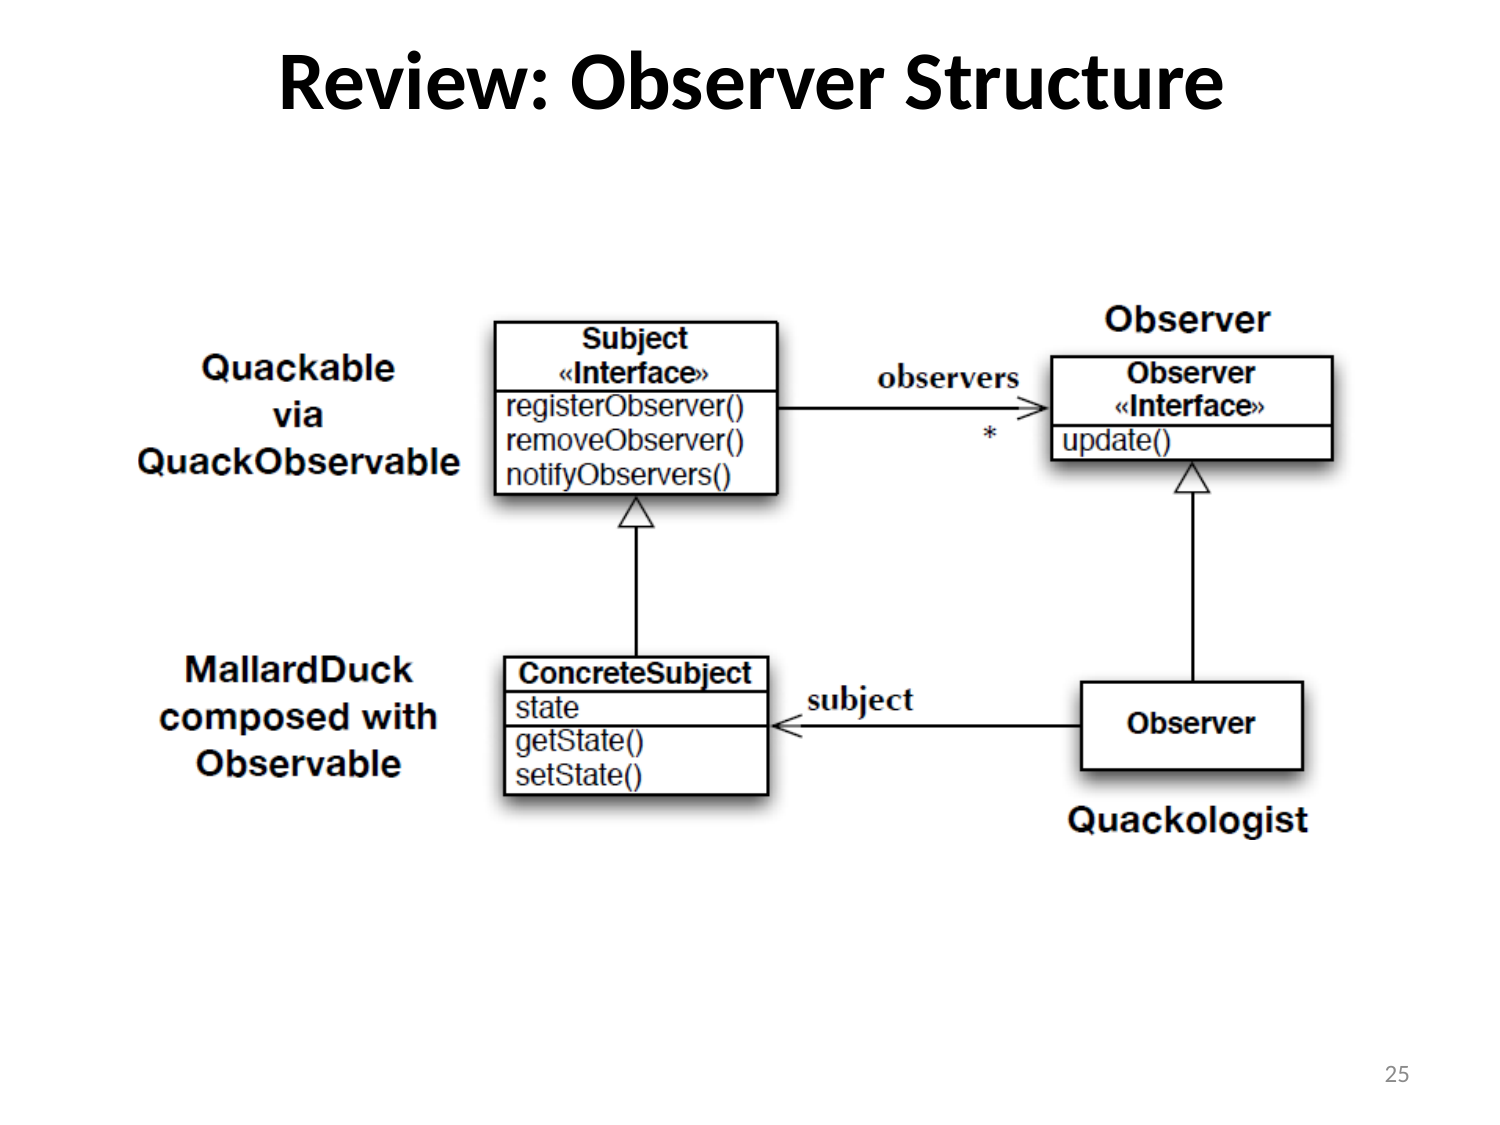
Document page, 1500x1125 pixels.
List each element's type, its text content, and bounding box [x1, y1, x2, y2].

picture [138, 284, 1362, 841]
text_box Review: Observer Structure [5, 19, 1500, 134]
slide_number 25 [1074, 1042, 1425, 1103]
